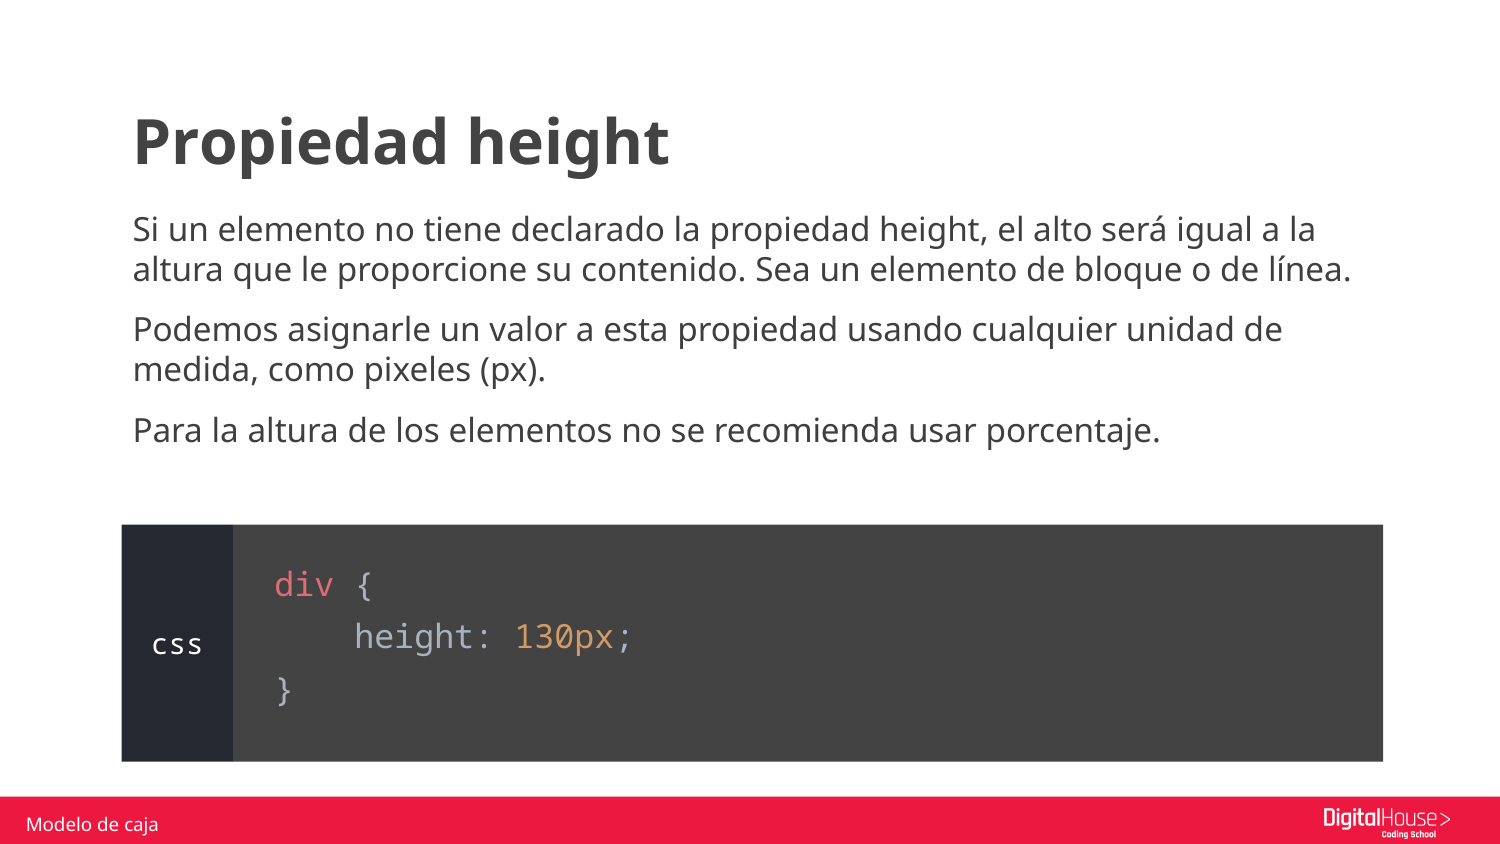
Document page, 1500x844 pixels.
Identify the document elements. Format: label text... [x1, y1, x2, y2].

picture [1324, 808, 1450, 839]
text_box Si un elemento no tiene declarado la propiedad height, el alto será igual a la altura que le proporcione su contenido. Sea un elemento de bloque o de línea. Podemos asignarle un valor a esta propiedad usando cualquier unidad de medida, como pixeles (px). Para la altura de los elementos no se recomienda usar porcentaje. [117, 192, 1383, 398]
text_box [121, 524, 1384, 762]
text_box Propiedad height [117, 90, 1383, 192]
